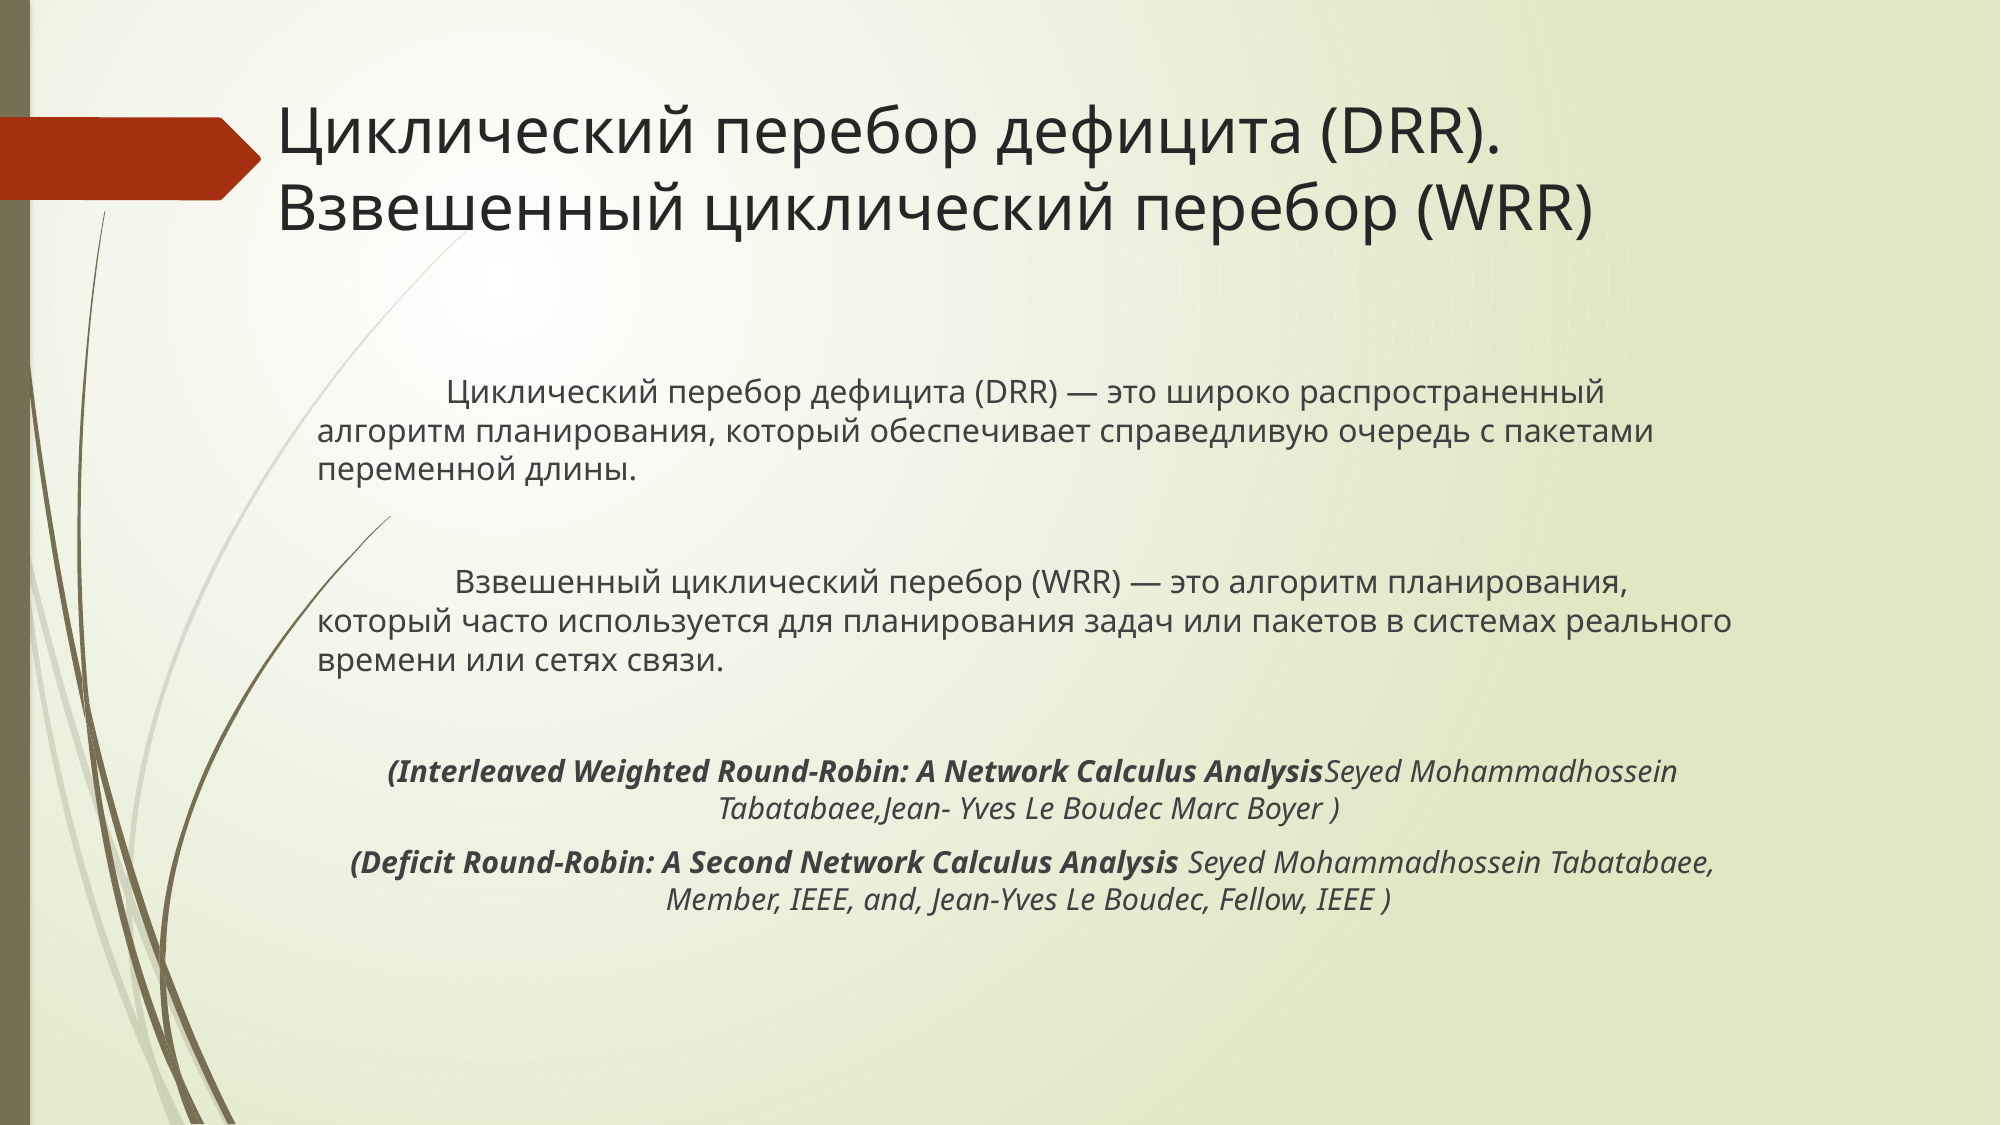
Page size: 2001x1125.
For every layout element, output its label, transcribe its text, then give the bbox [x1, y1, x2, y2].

list Циклический перебор дефицита (DRR) — это широко распространенный алгоритм планирования, который обеспечивает справедливую очередь с пакетами переменной длины. Взвешенный циклический перебор (WRR) — это алгоритм планирования, который часто используется для планирования задач или пакетов в системах реального времени или сетях связи. (Interleaved Weighted Round-Robin: A Network Calculus AnalysisSeyed Mohammadhossein Tabatabaee,Jean- Yves Le Boudec Marc Boyer ) (Deficit Round-Robin: A Second Network Calculus Analysis Seyed Mohammadhossein Tabatabaee, Member, IEEE, and, Jean-Yves Le Boudec, Fellow, IEEE ) [301, 307, 1765, 927]
title Циклический перебор дефицита (DRR). Взвешенный циклический перебор (WRR) [261, 82, 1723, 293]
